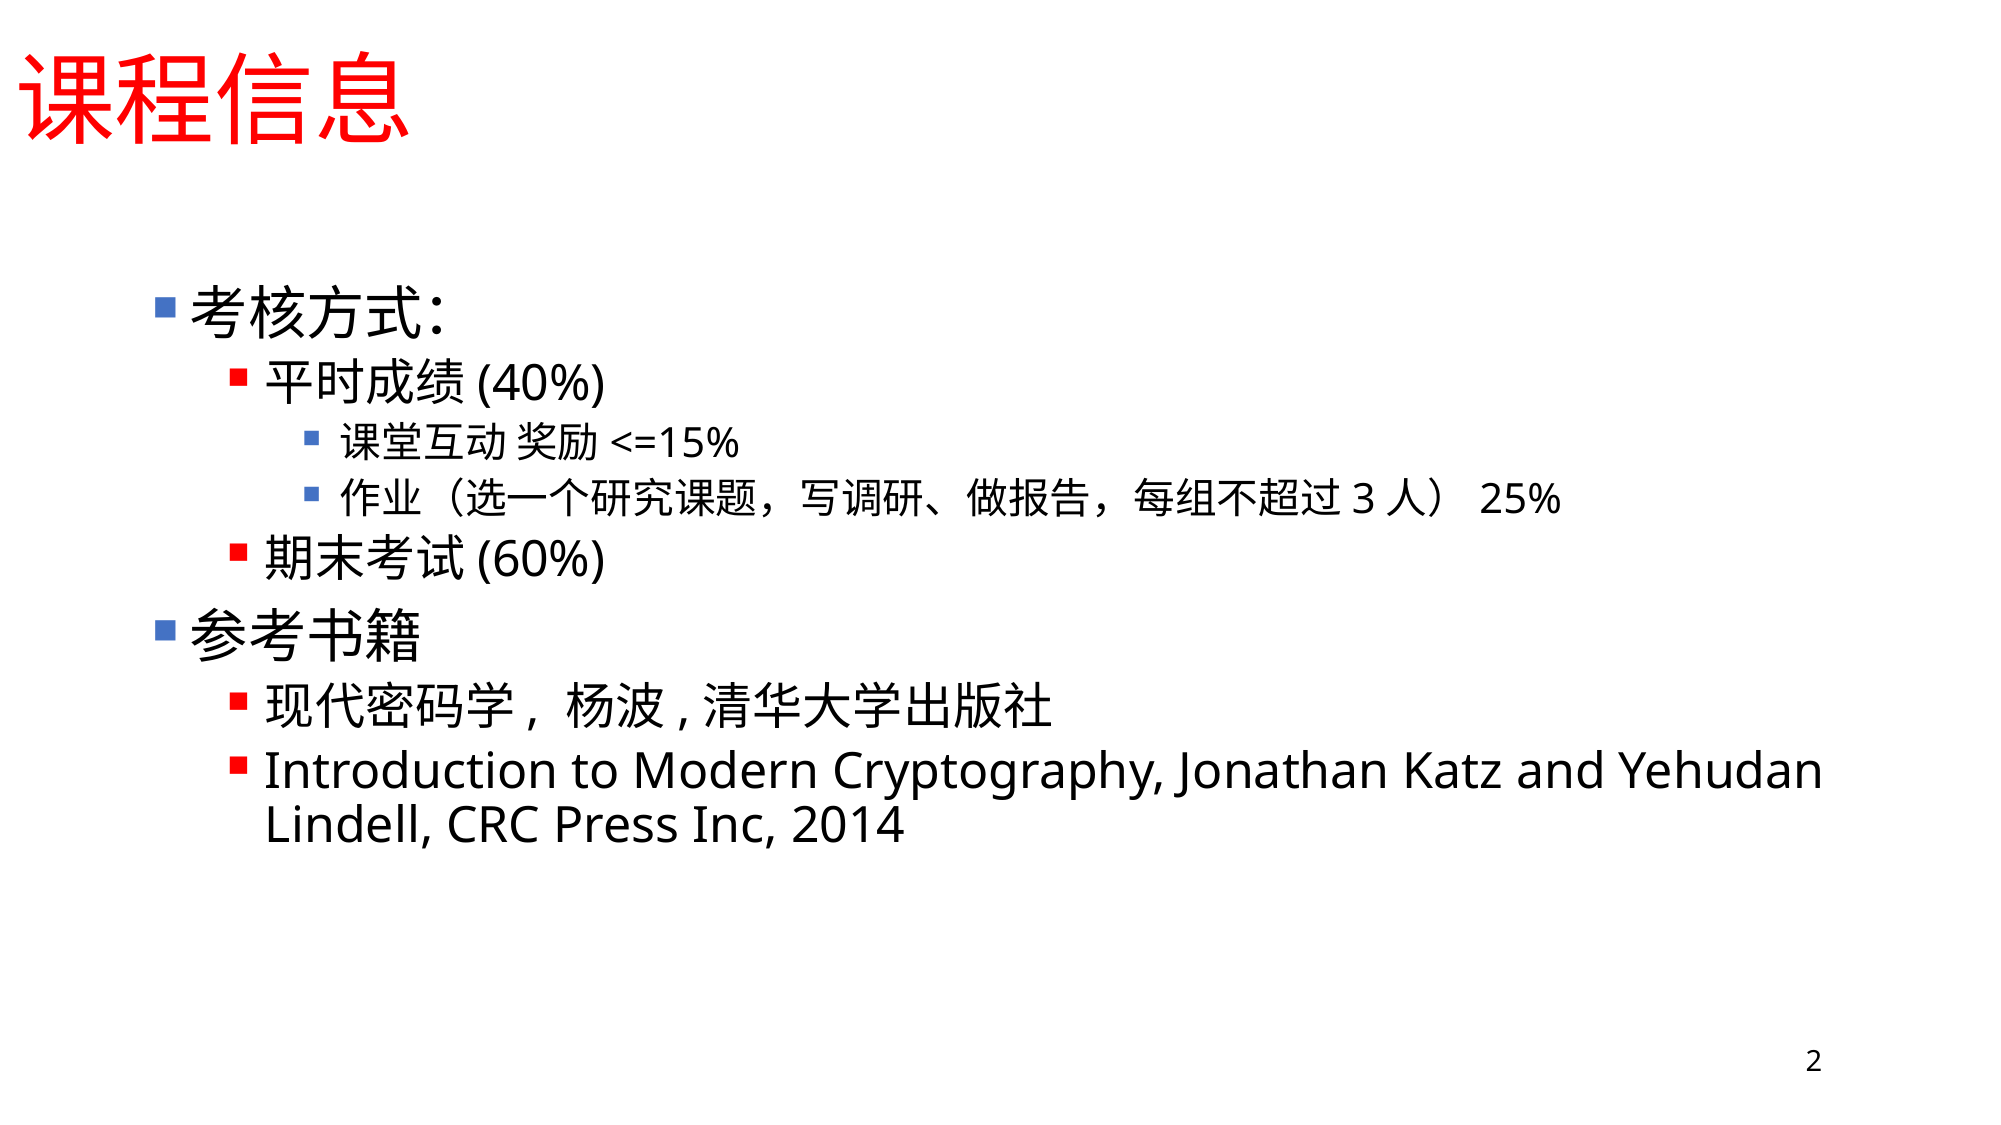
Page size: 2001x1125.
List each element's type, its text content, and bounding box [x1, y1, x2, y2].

title 课程信息 [0, 0, 1725, 208]
text_box 2 [1524, 1024, 1838, 1100]
list 考核方式： 平时成绩(40%) 课堂互动 奖励<=15% 作业（选一个研究课题，写调研、做报告，每组不超过3人）25% 期末考试(60%) 参考书籍 现代密码学, 杨波,清华大学出版社 Introduction to Modern Cryptography, Jonathan Katz and Yehudan Lindell, CRC Press Inc, 2014 [137, 276, 1863, 1014]
